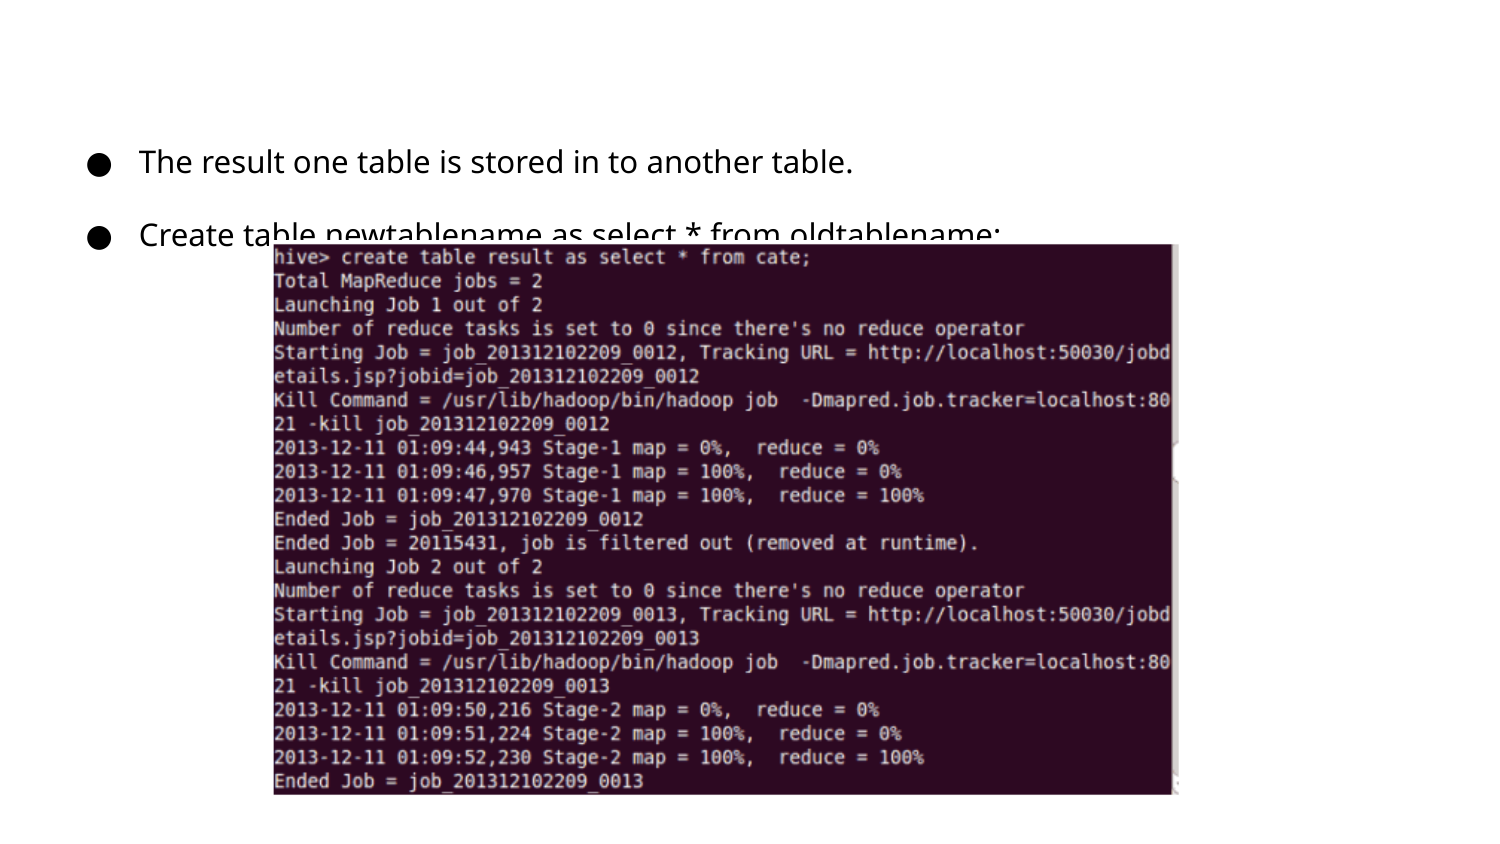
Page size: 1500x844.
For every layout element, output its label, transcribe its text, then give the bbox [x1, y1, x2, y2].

list The result one table is stored in to another table. Create table newtablename as select * from oldtablename; [48, 95, 1449, 750]
picture [271, 240, 1182, 799]
